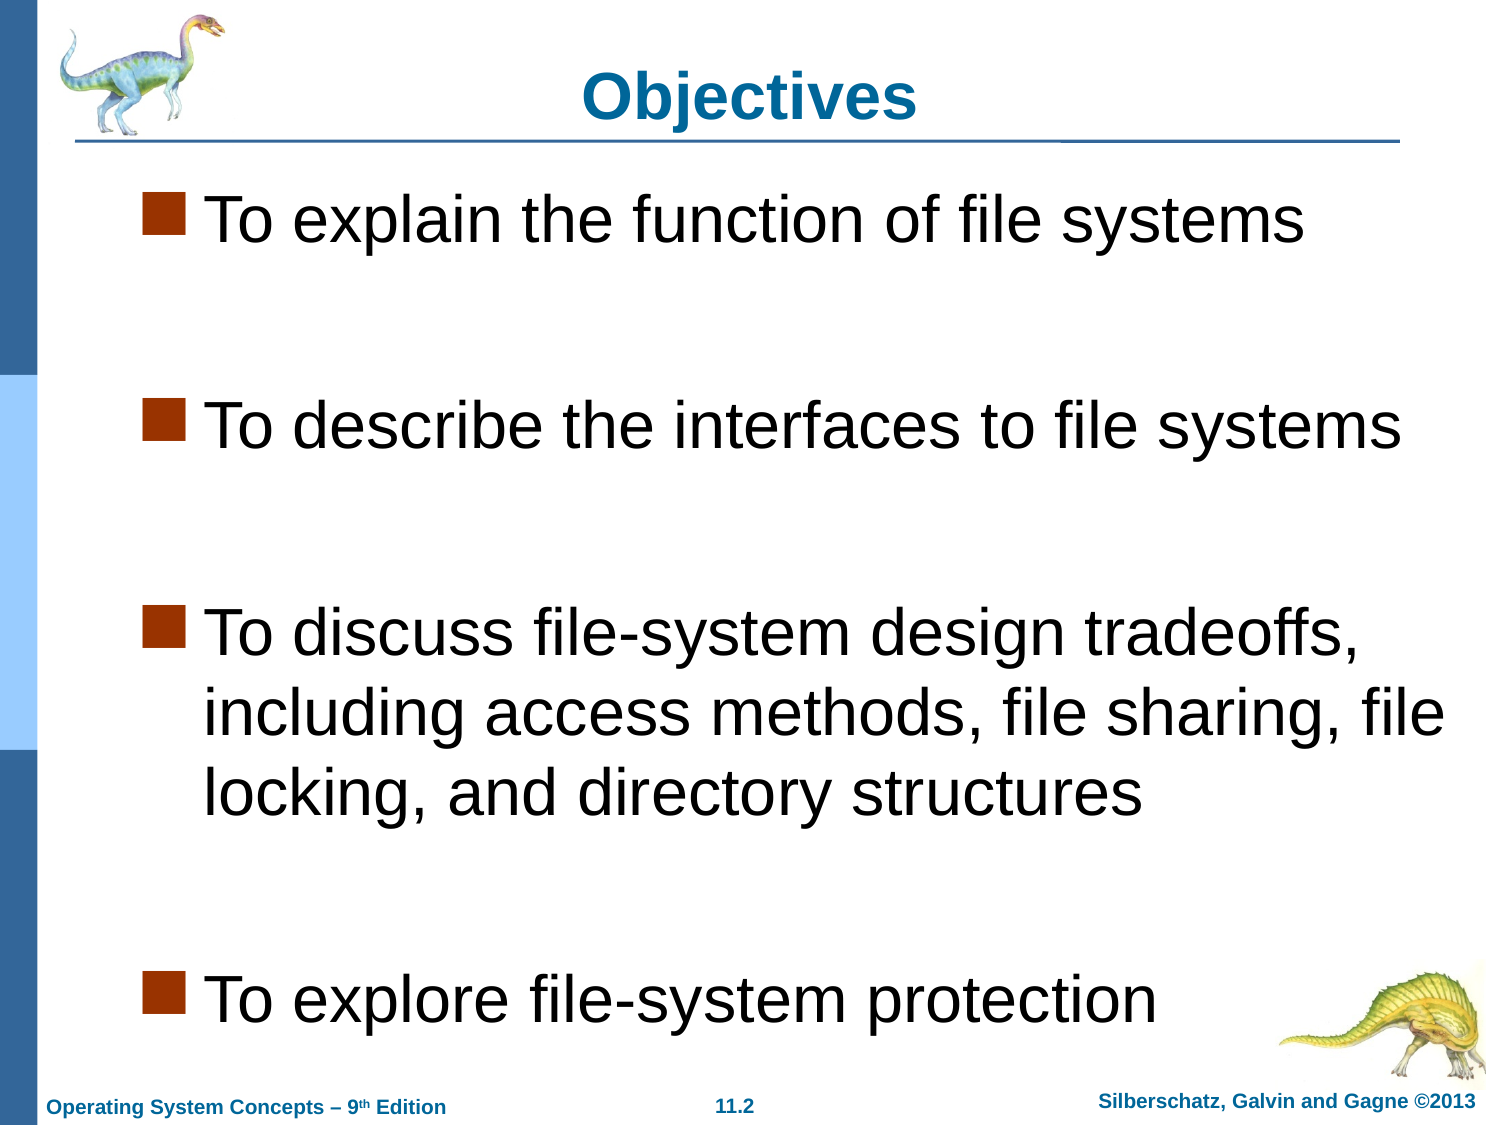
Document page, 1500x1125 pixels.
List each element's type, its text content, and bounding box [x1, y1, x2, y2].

list To explain the function of file systems To describe the interfaces to file systems To discuss file-system design tradeoffs, including access methods, file sharing, file locking, and directory structures To explore file-system protection [132, 168, 1483, 912]
picture [1275, 959, 1486, 1090]
title Objectives [75, 45, 1425, 141]
picture [46, 0, 243, 149]
